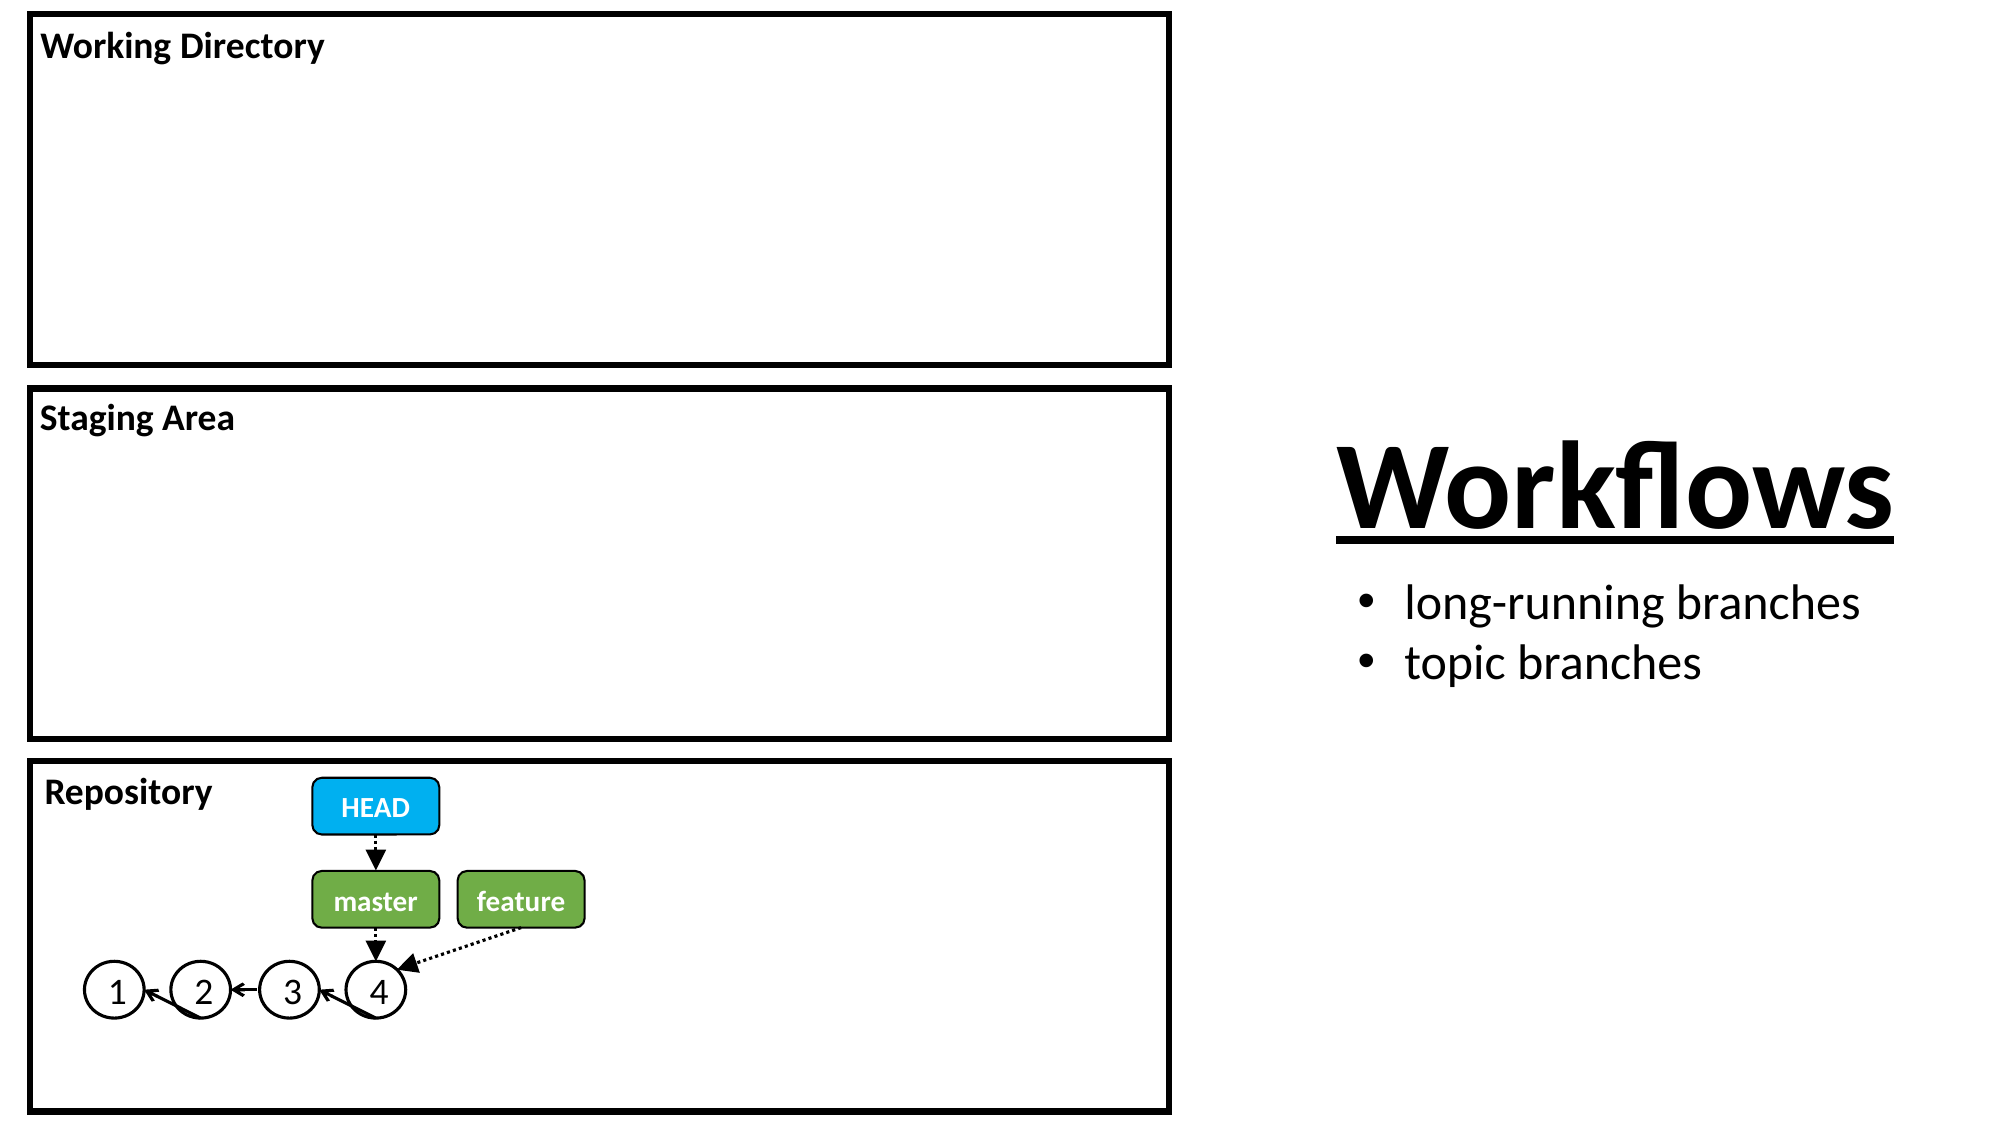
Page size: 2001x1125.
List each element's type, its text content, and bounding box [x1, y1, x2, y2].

text_box feature [456, 869, 586, 929]
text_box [396, 927, 522, 970]
text_box master [311, 869, 441, 929]
text_box long-running branches topic branches [1342, 562, 1897, 698]
text_box Staging Area [25, 385, 253, 446]
text_box Workflows [1321, 395, 1943, 561]
text_box 4 [344, 960, 407, 1020]
text_box [29, 13, 1170, 366]
text_box HEAD [311, 776, 441, 836]
text_box [29, 760, 1170, 1112]
text_box 1 [83, 960, 146, 1020]
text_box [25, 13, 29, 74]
text_box 2 [169, 960, 232, 1020]
text_box 3 [258, 960, 321, 1020]
text_box [29, 387, 1170, 740]
